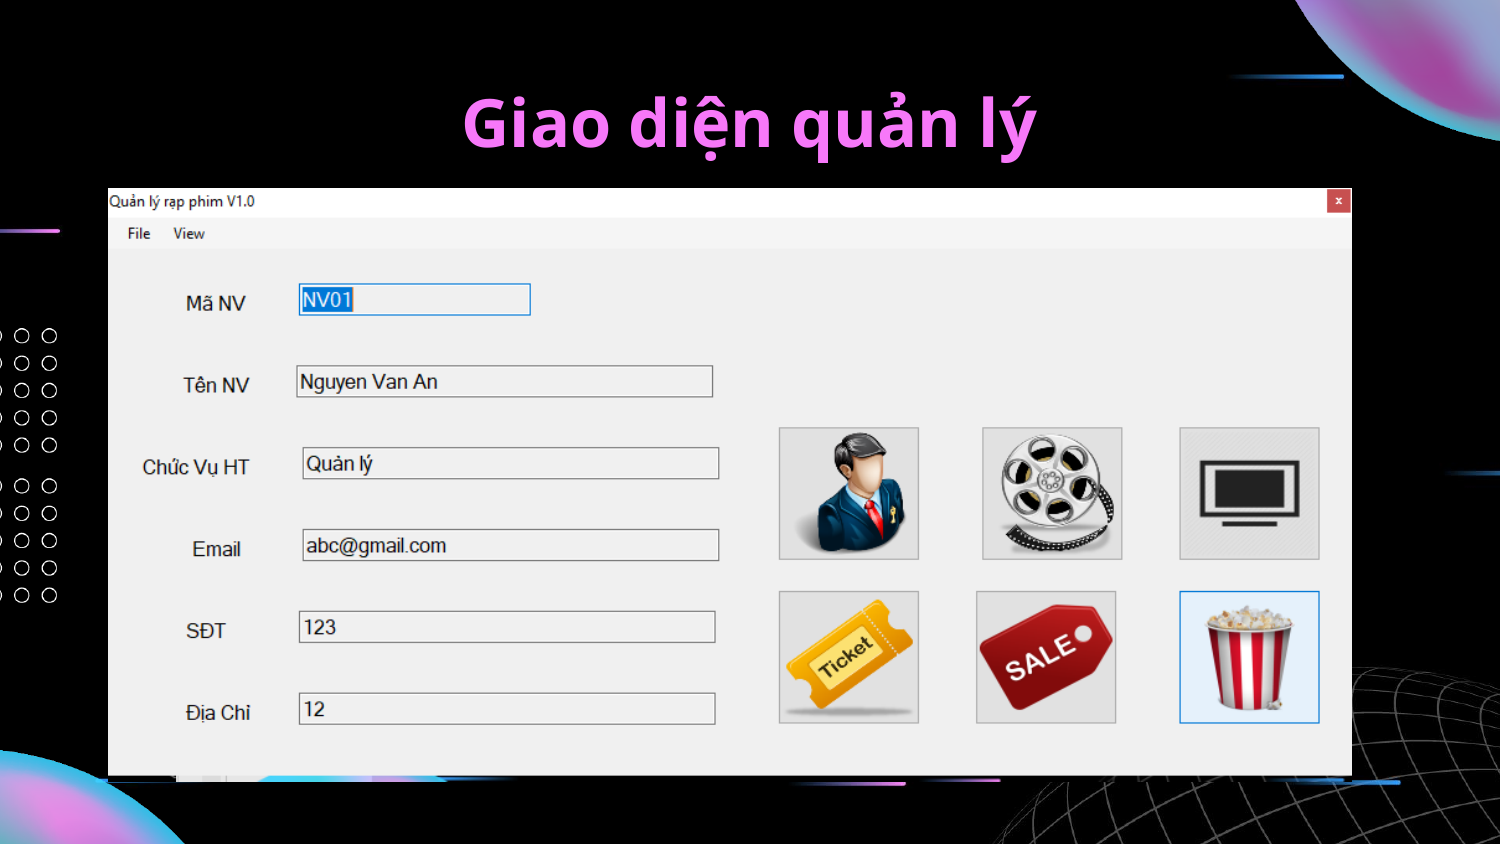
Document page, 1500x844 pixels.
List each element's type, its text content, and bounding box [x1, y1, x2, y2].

picture [0, 0, 1500, 844]
title Giao diện quản lý [429, 66, 1070, 186]
